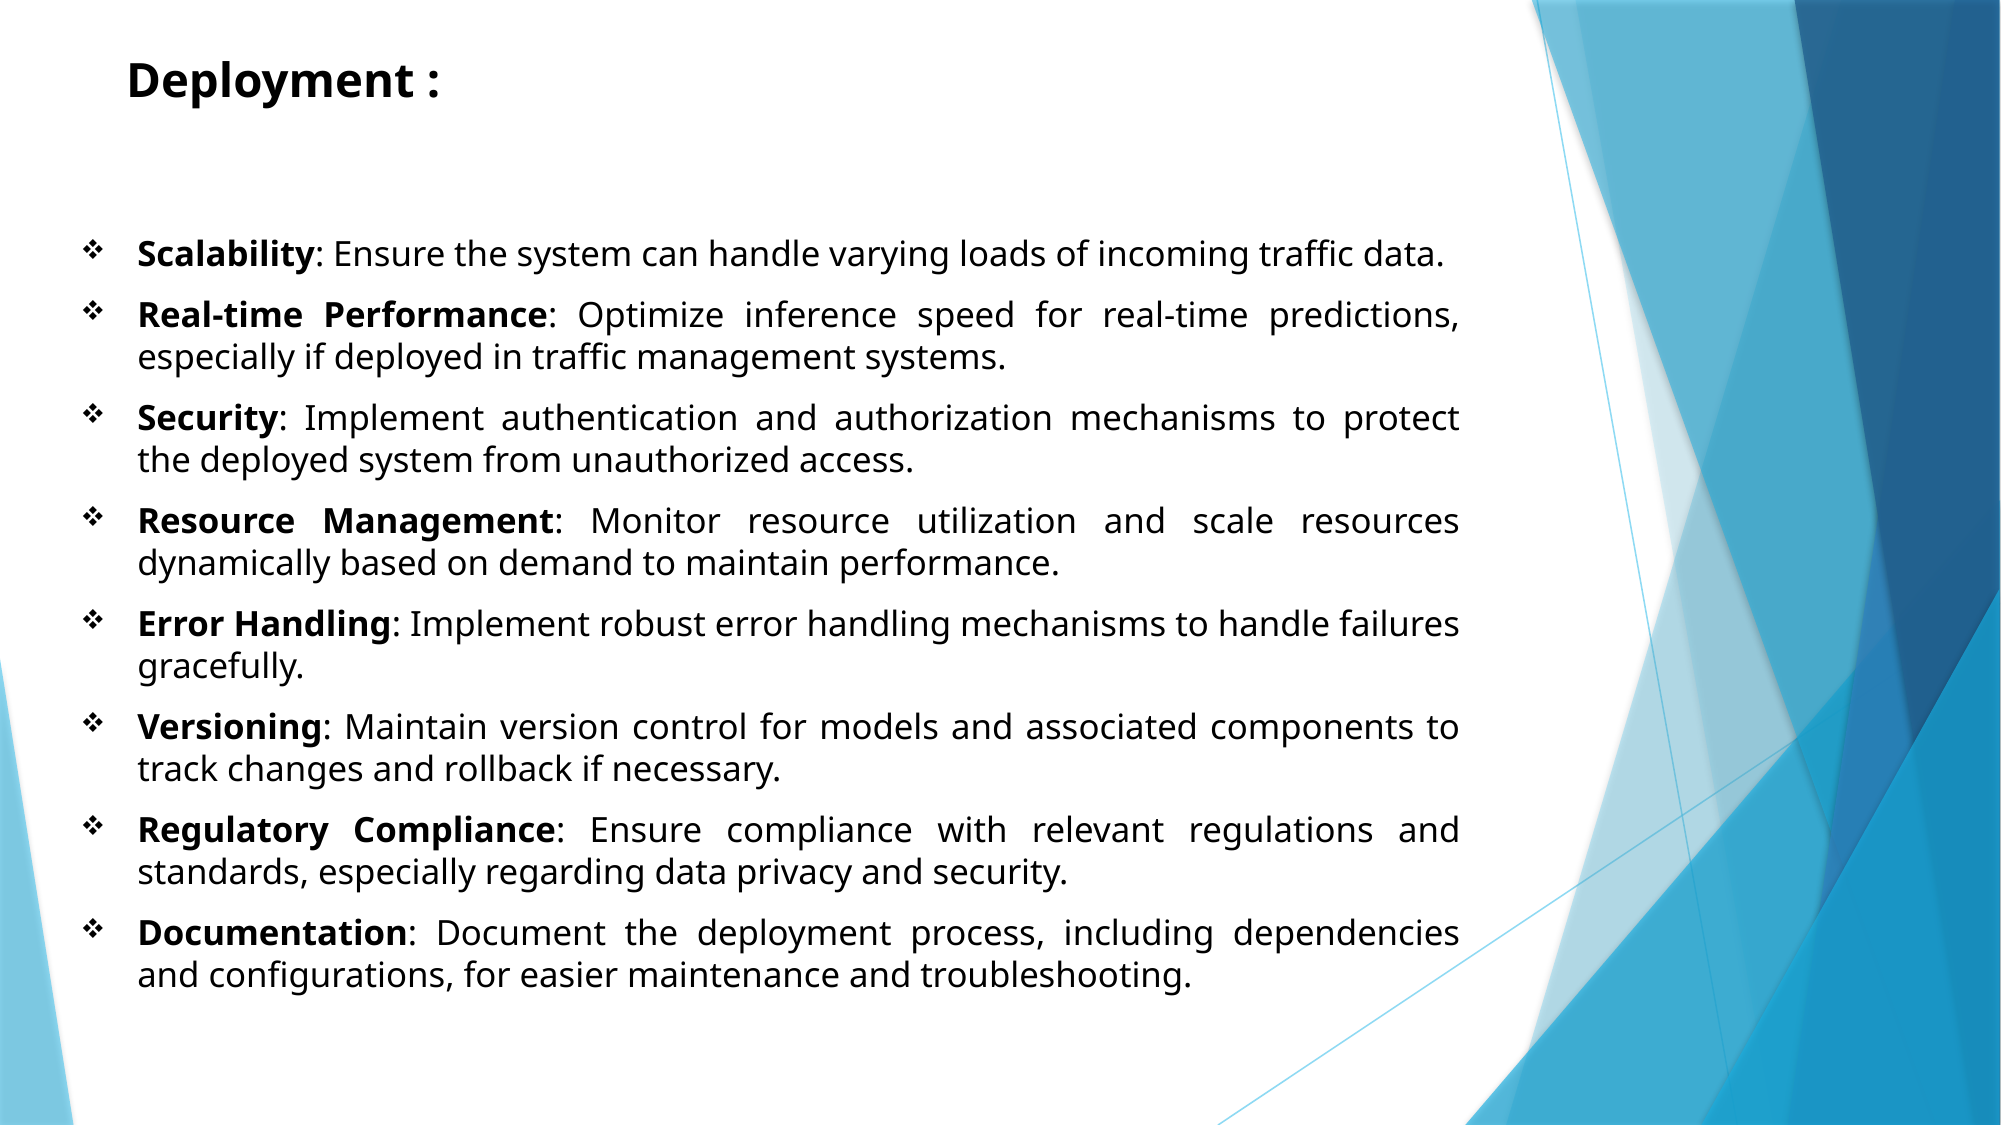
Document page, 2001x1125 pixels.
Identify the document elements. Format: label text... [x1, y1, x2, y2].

title Deployment : [111, 42, 1522, 172]
list Scalability: Ensure the system can handle varying loads of incoming traffic data. Real-time Performance: Optimize inference speed for real-time predictions, especially if deployed in traffic management systems. Security: Implement authentication and authorization mechanisms to protect the deployed system from unauthorized access. Resource Management: Monitor resource utilization and scale resources dynamically based on demand to maintain performance. Error Handling: Implement robust error handling mechanisms to handle failures gracefully. Versioning: Maintain version control for models and associated components to track changes and rollback if necessary. Regulatory Compliance: Ensure compliance with relevant regulations and standards, especially regarding data privacy and security. Documentation: Document the deployment process, including dependencies and configurations, for easier maintenance and troubleshooting. [65, 224, 1476, 1043]
